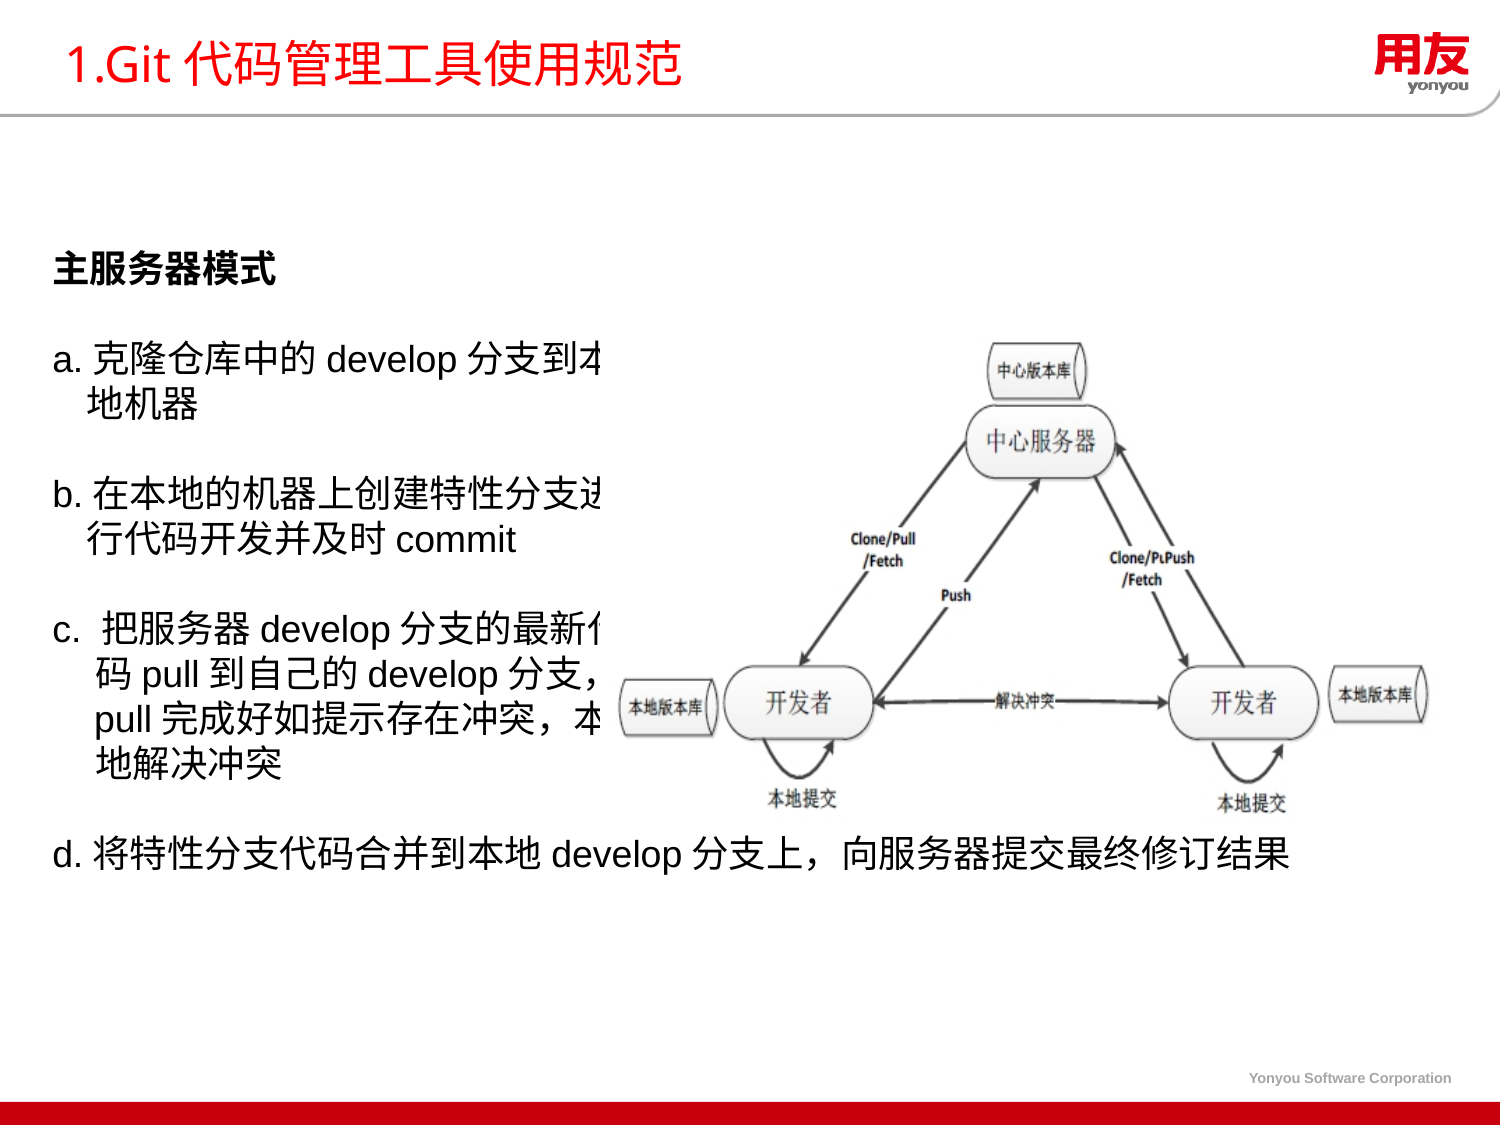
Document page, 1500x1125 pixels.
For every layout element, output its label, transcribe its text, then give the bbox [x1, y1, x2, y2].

title 1.Git代码管理工具使用规范 [50, 25, 1263, 95]
picture [0, 32, 1500, 117]
text_box 主服务器模式 a.克隆仓库中的develop分支到本 地机器 b.在本地的机器上创建特性分支进 行代码开发并及时commit c. 把服务器develop分支的最新代 码pull到自己的develop分支， pull完成好如提示存在冲突，本 地解决冲突 d.将特性分支代码合并到本地develop分支上，向服务器提交最终修订结果 [37, 237, 1388, 883]
picture [599, 324, 1441, 826]
